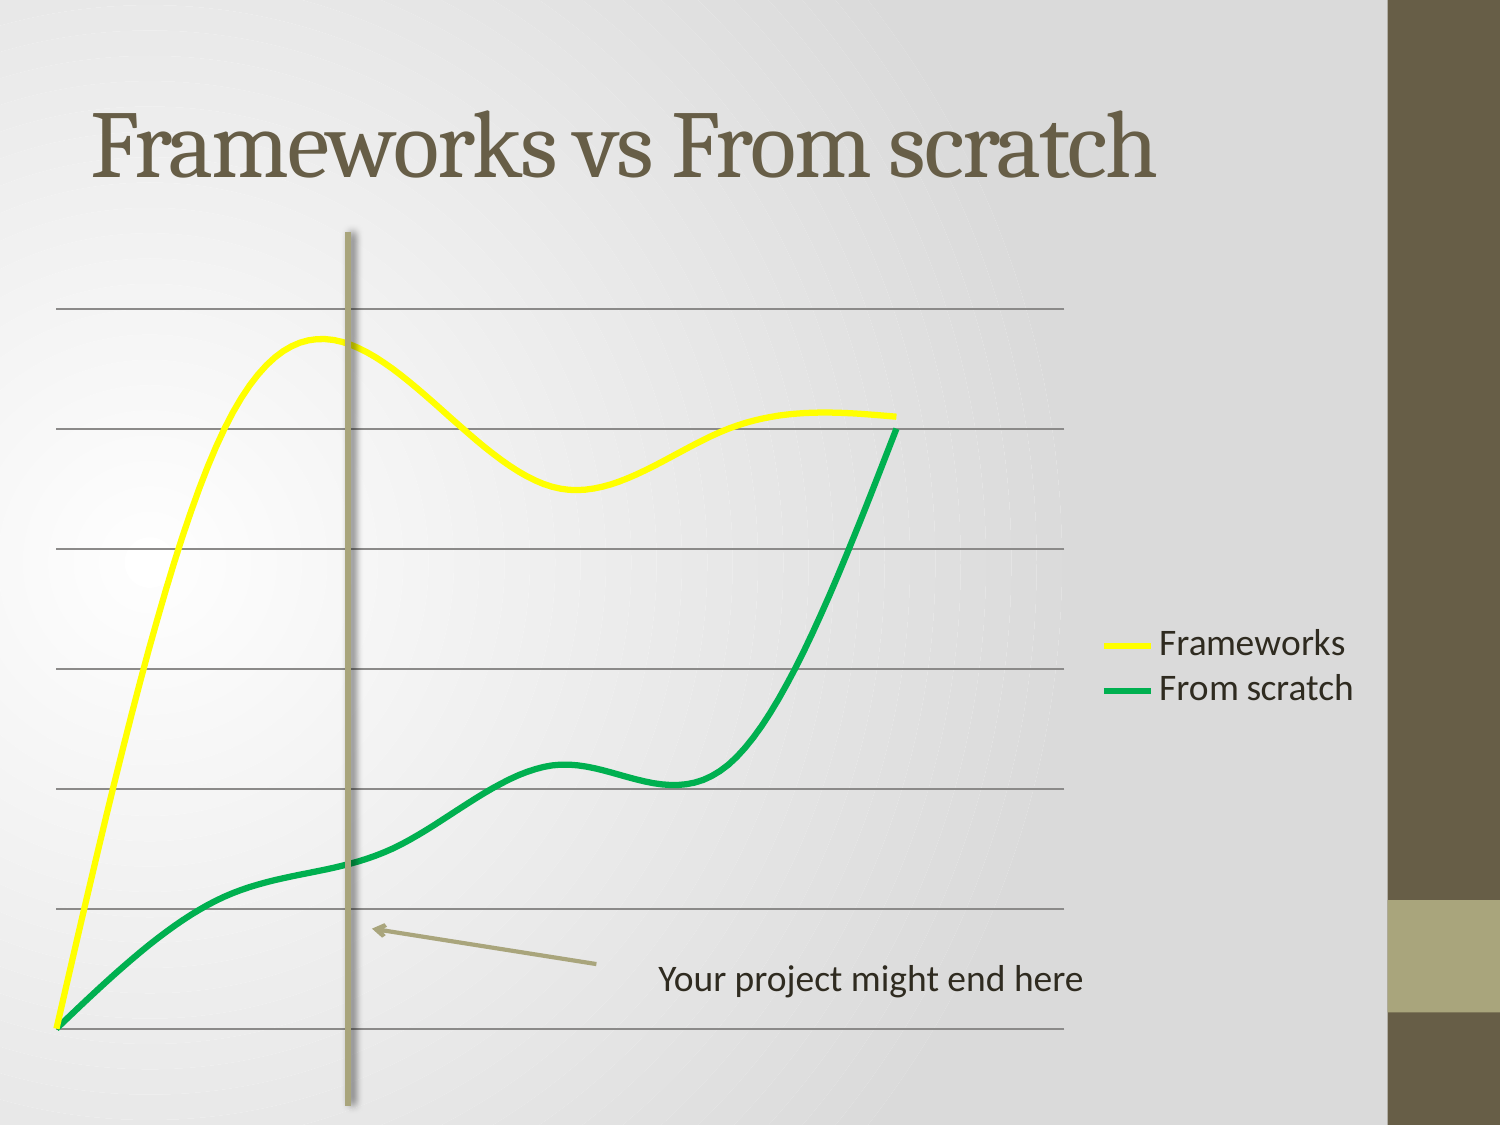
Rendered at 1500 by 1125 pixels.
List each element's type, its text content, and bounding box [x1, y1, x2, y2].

chart [28, 293, 347, 1045]
chart [1146, 293, 1380, 1045]
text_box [347, 231, 1146, 1107]
title Frameworks vs From scratch [75, 45, 1325, 233]
